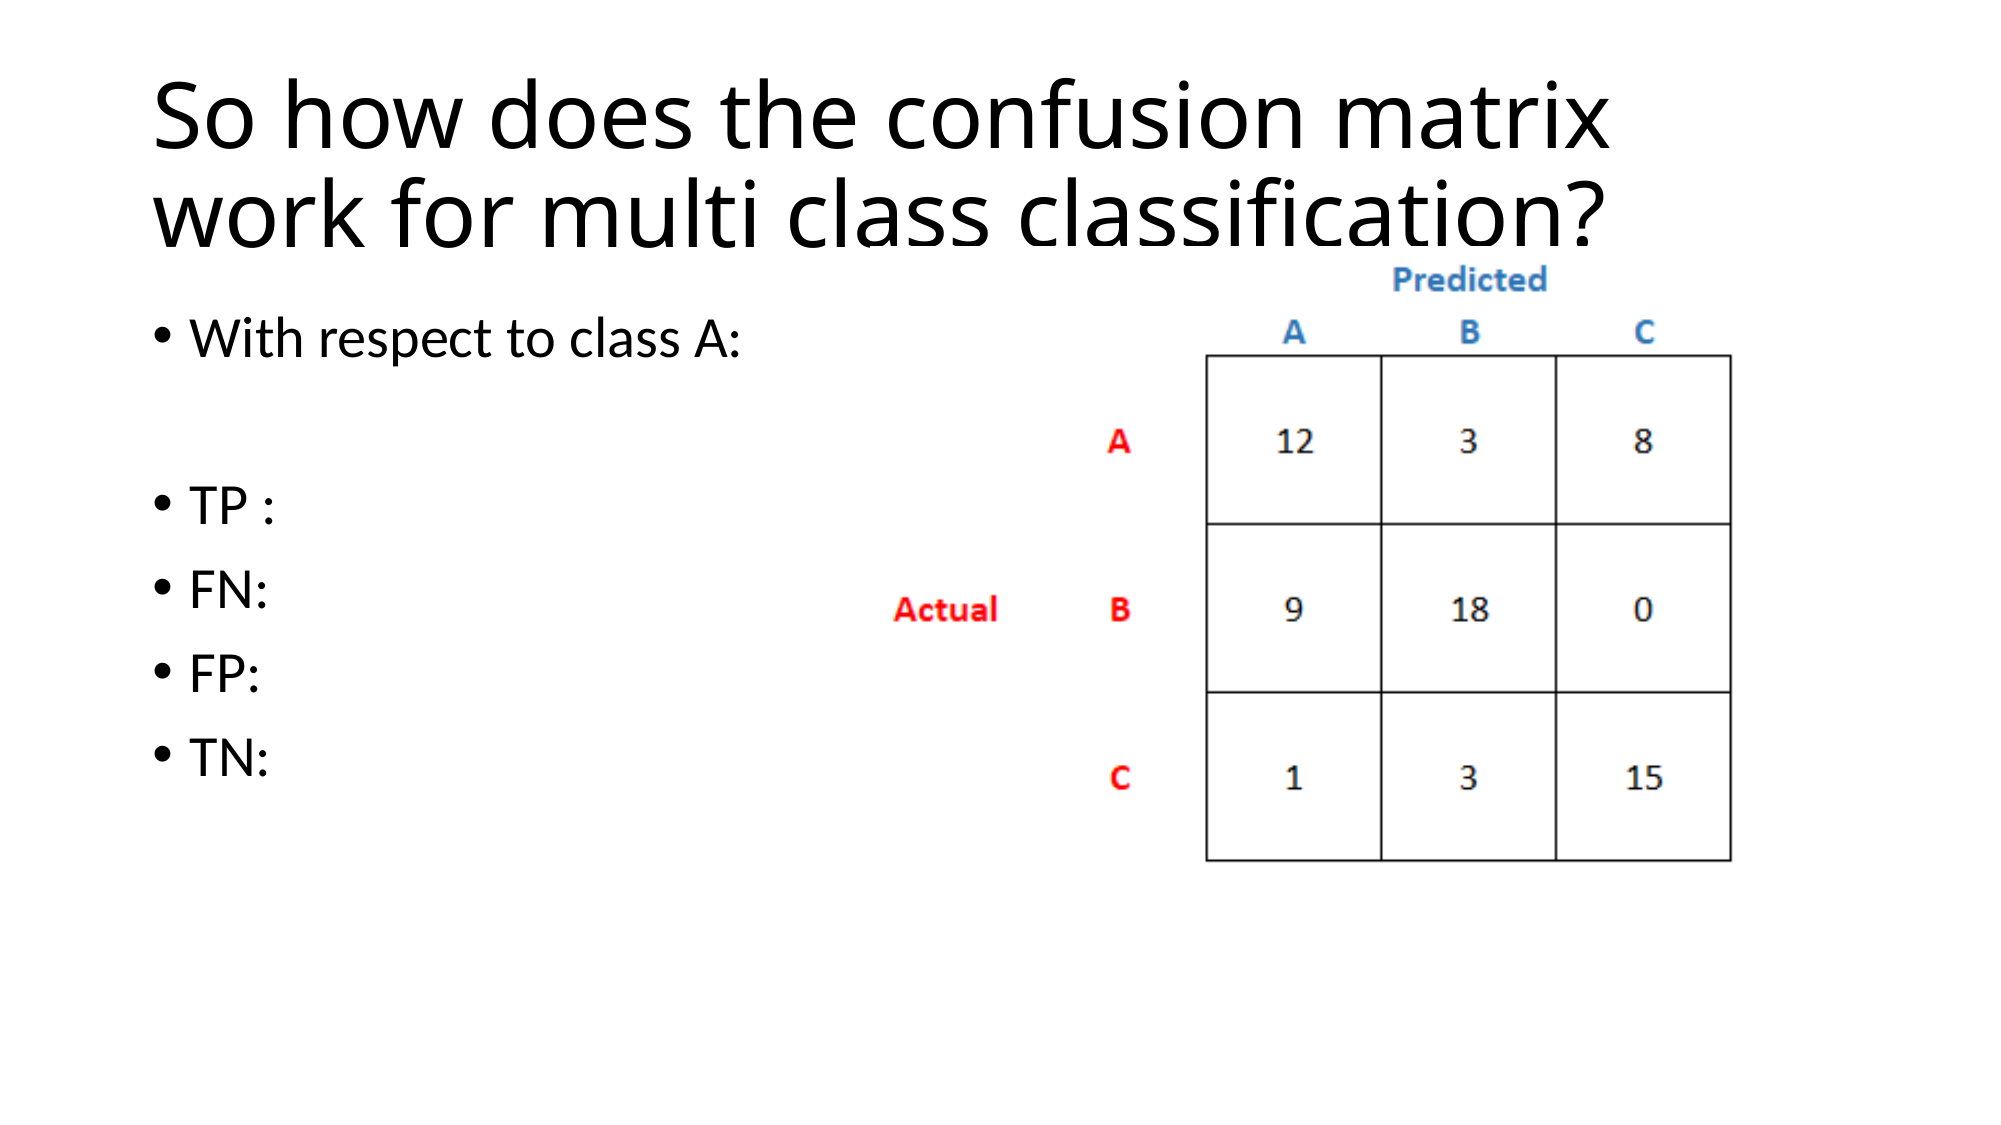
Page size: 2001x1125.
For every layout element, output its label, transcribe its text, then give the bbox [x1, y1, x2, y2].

list With respect to class A: TP : FN: FP: TN: [137, 299, 871, 1014]
title So how does the confusion matrix work for multi class classification? [137, 59, 1863, 278]
picture [870, 246, 1776, 906]
